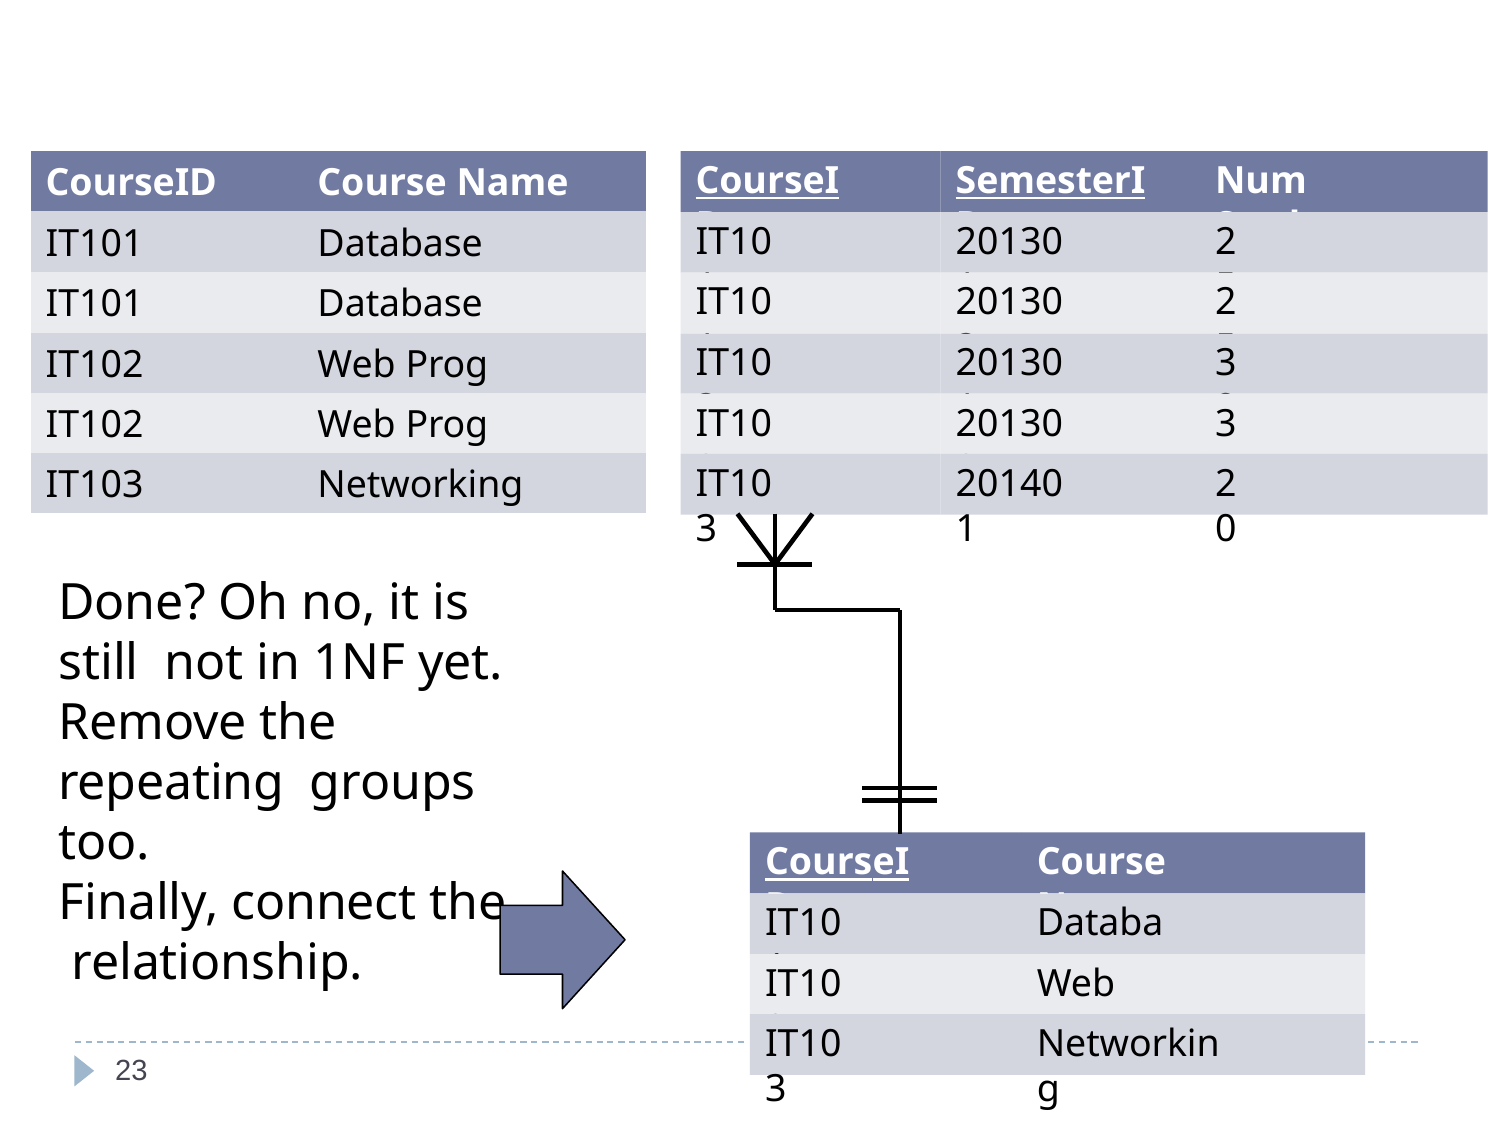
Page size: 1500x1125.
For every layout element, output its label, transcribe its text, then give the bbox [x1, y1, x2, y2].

text_box [1200, 151, 1488, 212]
table_cell Web Prog [266, 393, 646, 453]
text_box IT102 [762, 956, 856, 1014]
text_box [500, 871, 626, 1009]
text_box 30 [1213, 336, 1255, 393]
table_cell IT101 [31, 211, 266, 272]
text_box [940, 393, 1200, 453]
text_box [940, 212, 1200, 272]
text_box [1021, 1014, 1366, 1075]
text_box [1200, 212, 1488, 272]
text_box [749, 893, 1021, 954]
text_box [680, 272, 940, 333]
slide_number 23 [111, 1051, 152, 1125]
text_box [1200, 333, 1488, 393]
table_cell Web Prog [266, 333, 646, 393]
text_box Num Student [1213, 153, 1457, 212]
text_box 201301 [953, 214, 1071, 272]
table_cell IT102 [31, 333, 266, 393]
text_box 25 [1213, 275, 1255, 333]
text_box IT101 [693, 214, 787, 272]
text_box [940, 151, 1200, 212]
text_box IT102 [693, 336, 787, 393]
text_box 35 [1213, 396, 1255, 453]
text_box CourseID [762, 835, 936, 893]
text_box IT102 [693, 396, 787, 453]
title CourseID [693, 153, 867, 212]
text_box 25 [1213, 214, 1255, 272]
text_box Done? Oh no, it is still not in 1NF yet. Remove the repeating groups too. Finally, connect the relationship. [56, 567, 556, 990]
text_box 201302 [953, 396, 1071, 453]
text_box [1200, 272, 1488, 333]
text_box [1021, 893, 1366, 954]
text_box 201301 [953, 336, 1071, 393]
text_box 20 [1213, 456, 1255, 549]
text_box [680, 393, 940, 453]
text_box IT101 [762, 896, 856, 954]
table_cell IT102 [31, 393, 266, 453]
text_box [940, 333, 1200, 393]
text_box [749, 1014, 1021, 1075]
text_box Networking [1034, 1016, 1223, 1109]
table_cell IT101 [31, 272, 266, 333]
text_box [1200, 453, 1488, 515]
table_header CourseID [31, 151, 266, 211]
text_box 201302 [953, 275, 1071, 333]
text_box Web Prog [1034, 956, 1196, 1014]
text_box [680, 333, 940, 393]
text_box [1021, 832, 1366, 893]
text_box [680, 151, 940, 212]
table_header Course Name [266, 151, 646, 211]
text_box IT103 [693, 456, 787, 549]
text_box IT103 [762, 1016, 856, 1109]
text_box [749, 832, 1021, 893]
table_cell IT103 [31, 453, 266, 513]
text_box [680, 453, 940, 515]
table_cell Database [266, 272, 646, 333]
text_box [1021, 954, 1366, 1014]
text_box [74, 1055, 95, 1087]
table_cell Database [266, 211, 646, 272]
text_box [940, 453, 1200, 515]
text_box Database [1034, 896, 1179, 954]
text_box [1200, 393, 1488, 453]
text_box IT101 [693, 275, 787, 333]
text_box [940, 272, 1200, 333]
text_box 201401 [953, 456, 1071, 549]
text_box [749, 954, 1021, 1014]
text_box SemesterID [953, 153, 1169, 212]
table_cell Networking [266, 453, 646, 513]
text_box [680, 212, 940, 272]
text_box Course Name [1034, 835, 1285, 893]
